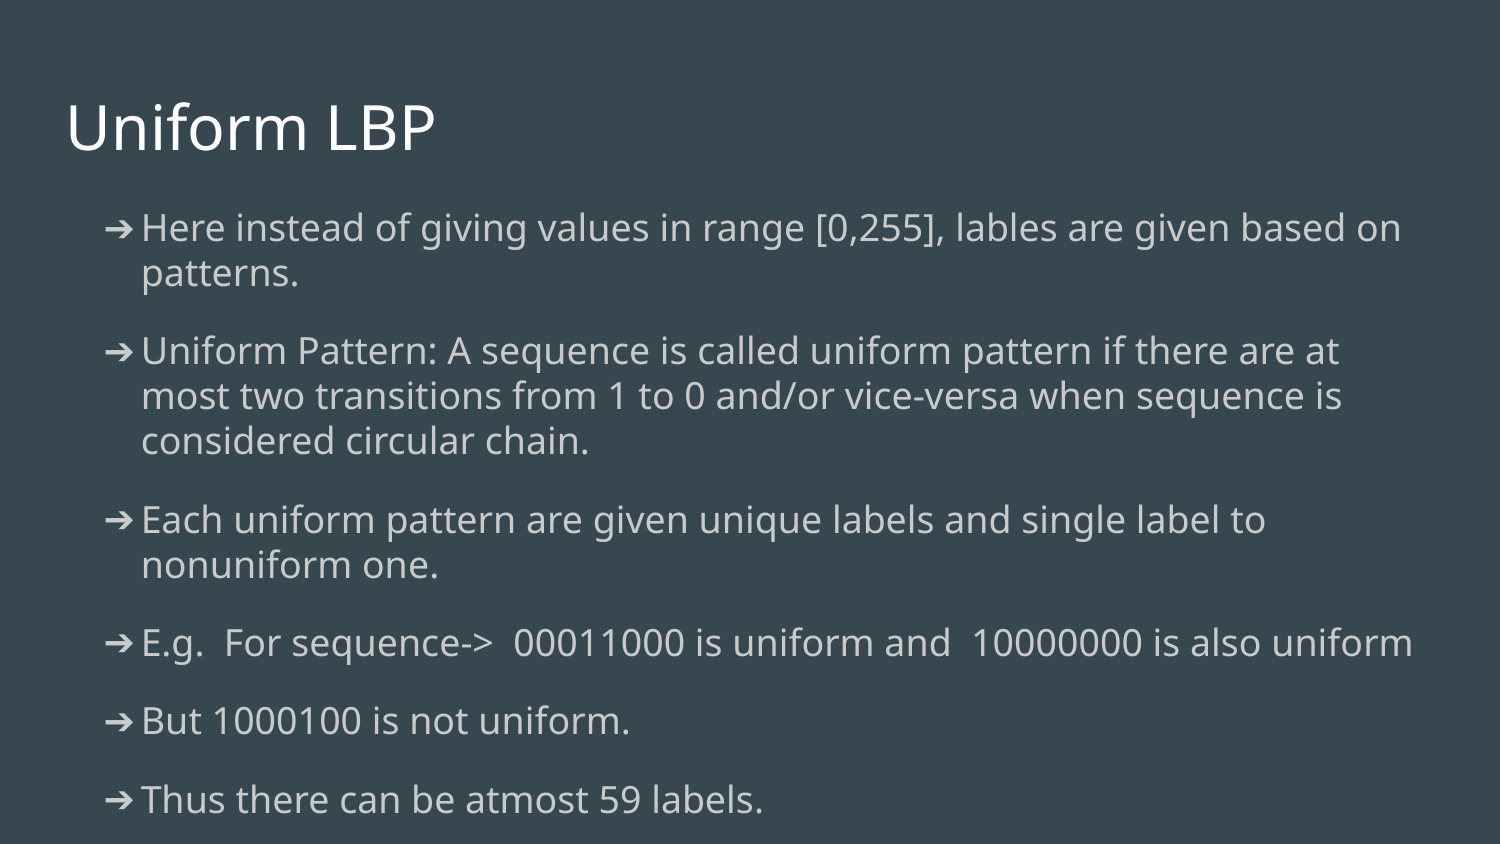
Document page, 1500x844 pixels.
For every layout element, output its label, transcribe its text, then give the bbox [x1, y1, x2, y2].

text_box Here instead of giving values in range [0,255], lables are given based on patterns. Uniform Pattern: A sequence is called uniform pattern if there are at most two transitions from 1 to 0 and/or vice-versa when sequence is considered circular chain. Each uniform pattern are given unique labels and single label to nonuniform one. E.g. For sequence-> 00011000 is uniform and 10000000 is also uniform But 1000100 is not uniform. Thus there can be atmost 59 labels. [51, 189, 1449, 750]
text_box Uniform LBP [51, 72, 1449, 167]
